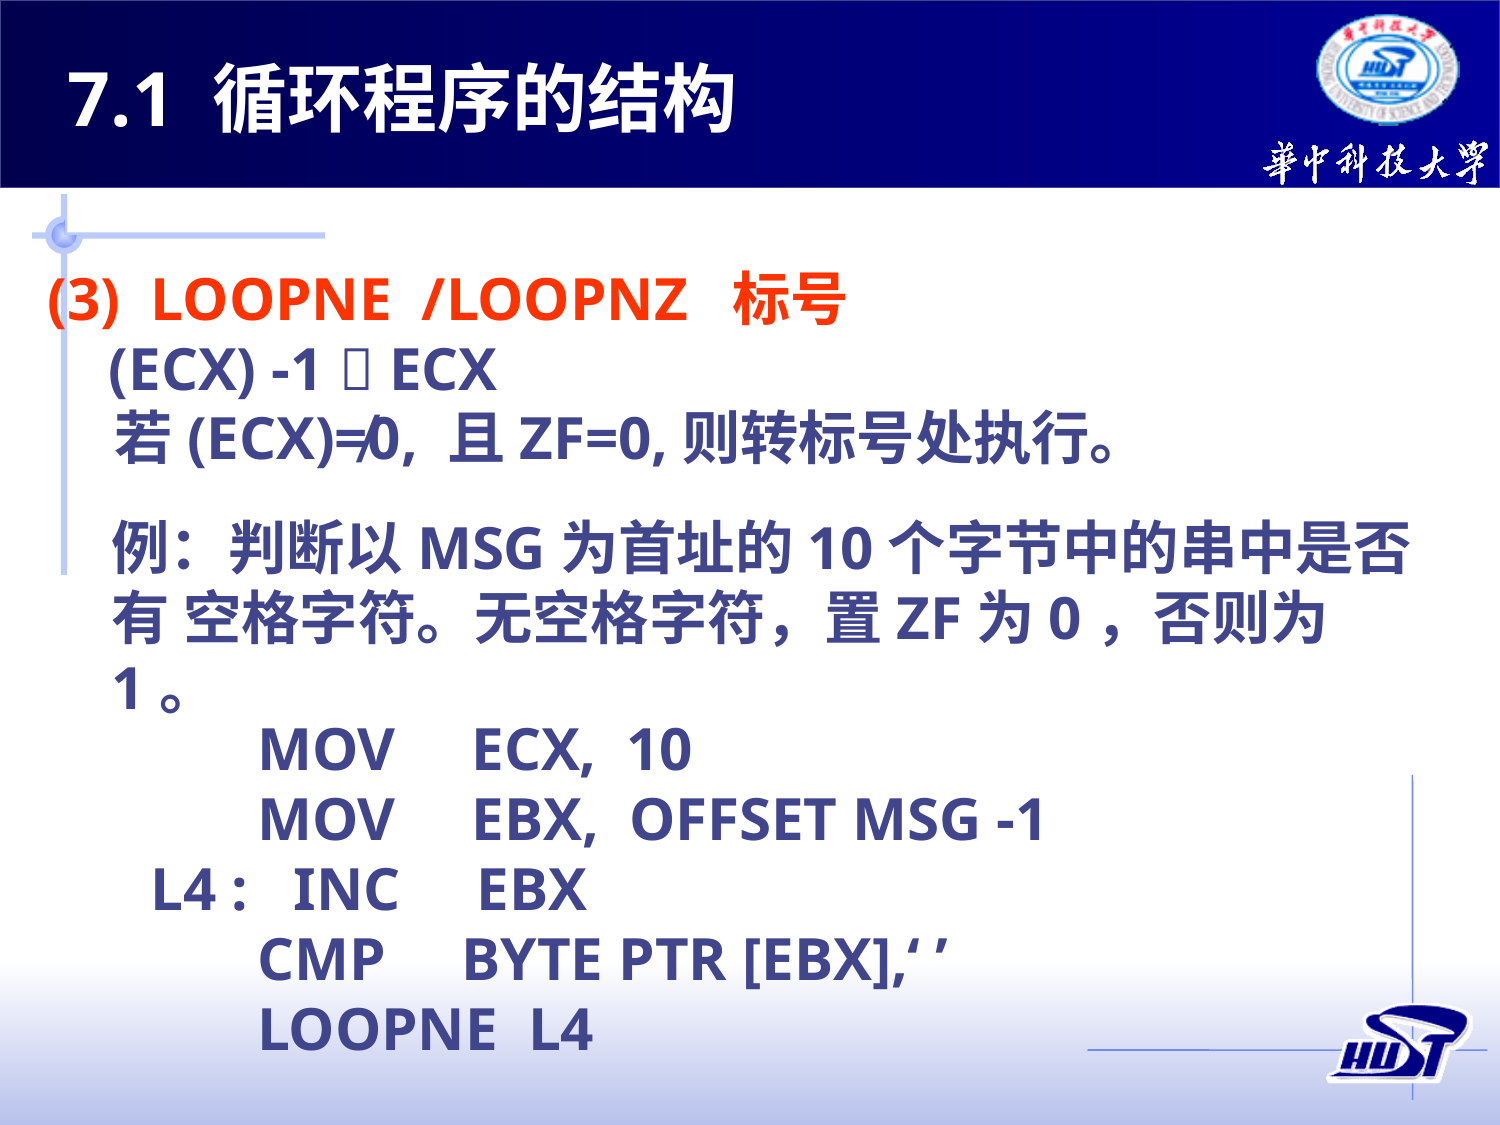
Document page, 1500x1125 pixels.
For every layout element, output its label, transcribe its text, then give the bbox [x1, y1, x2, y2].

picture [1316, 14, 1460, 126]
picture [1262, 140, 1488, 185]
text_box MOV ECX, 10 MOV EBX, OFFSET MSG -1 L4 : INC EBX CMP BYTE PTR [EBX],‘ ’ LOOPNE L4 [135, 704, 1267, 1070]
text_box (3) LOOPNE /LOOPNZ 标号 (ECX) -1  ECX 若(ECX)≠0, 且ZF=0,则转标号处执行。 [33, 254, 1313, 480]
text_box 7.1 循环程序的结构 [52, 44, 753, 149]
text_box 例：判断以MSG为首址的10个字节中的串中是否有 空格字符。无空格字符，置ZF为0，否则为1。 [97, 503, 1436, 729]
